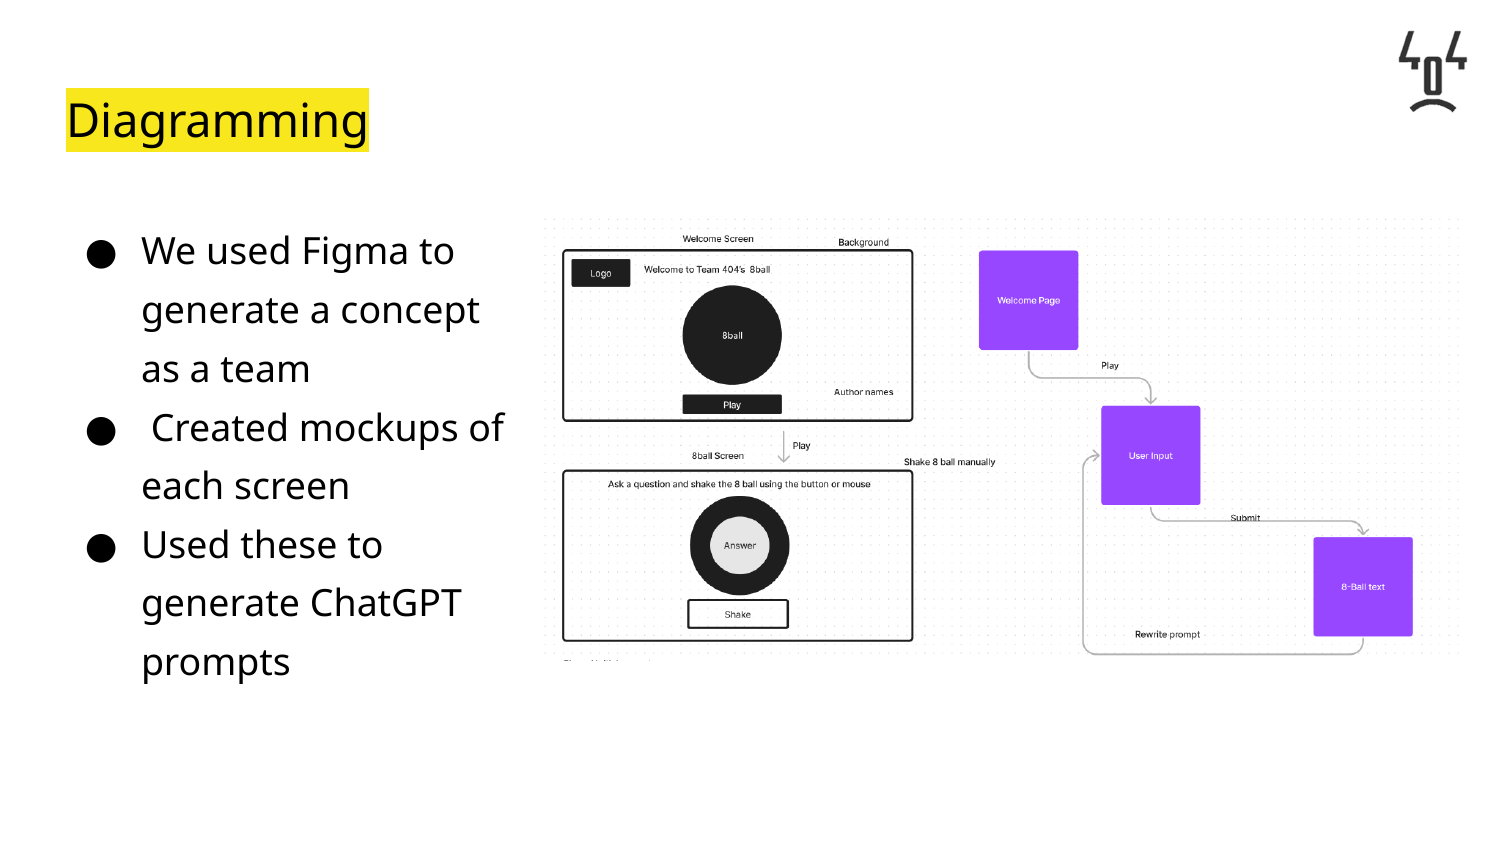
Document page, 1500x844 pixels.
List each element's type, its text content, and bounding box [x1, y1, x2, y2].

picture [542, 215, 1459, 661]
title Diagramming [51, 72, 1449, 167]
list We used Figma to generate a concept as a team Created mockups of each screen Used these to generate ChatGPT prompts [51, 202, 543, 750]
picture [1343, 0, 1500, 144]
